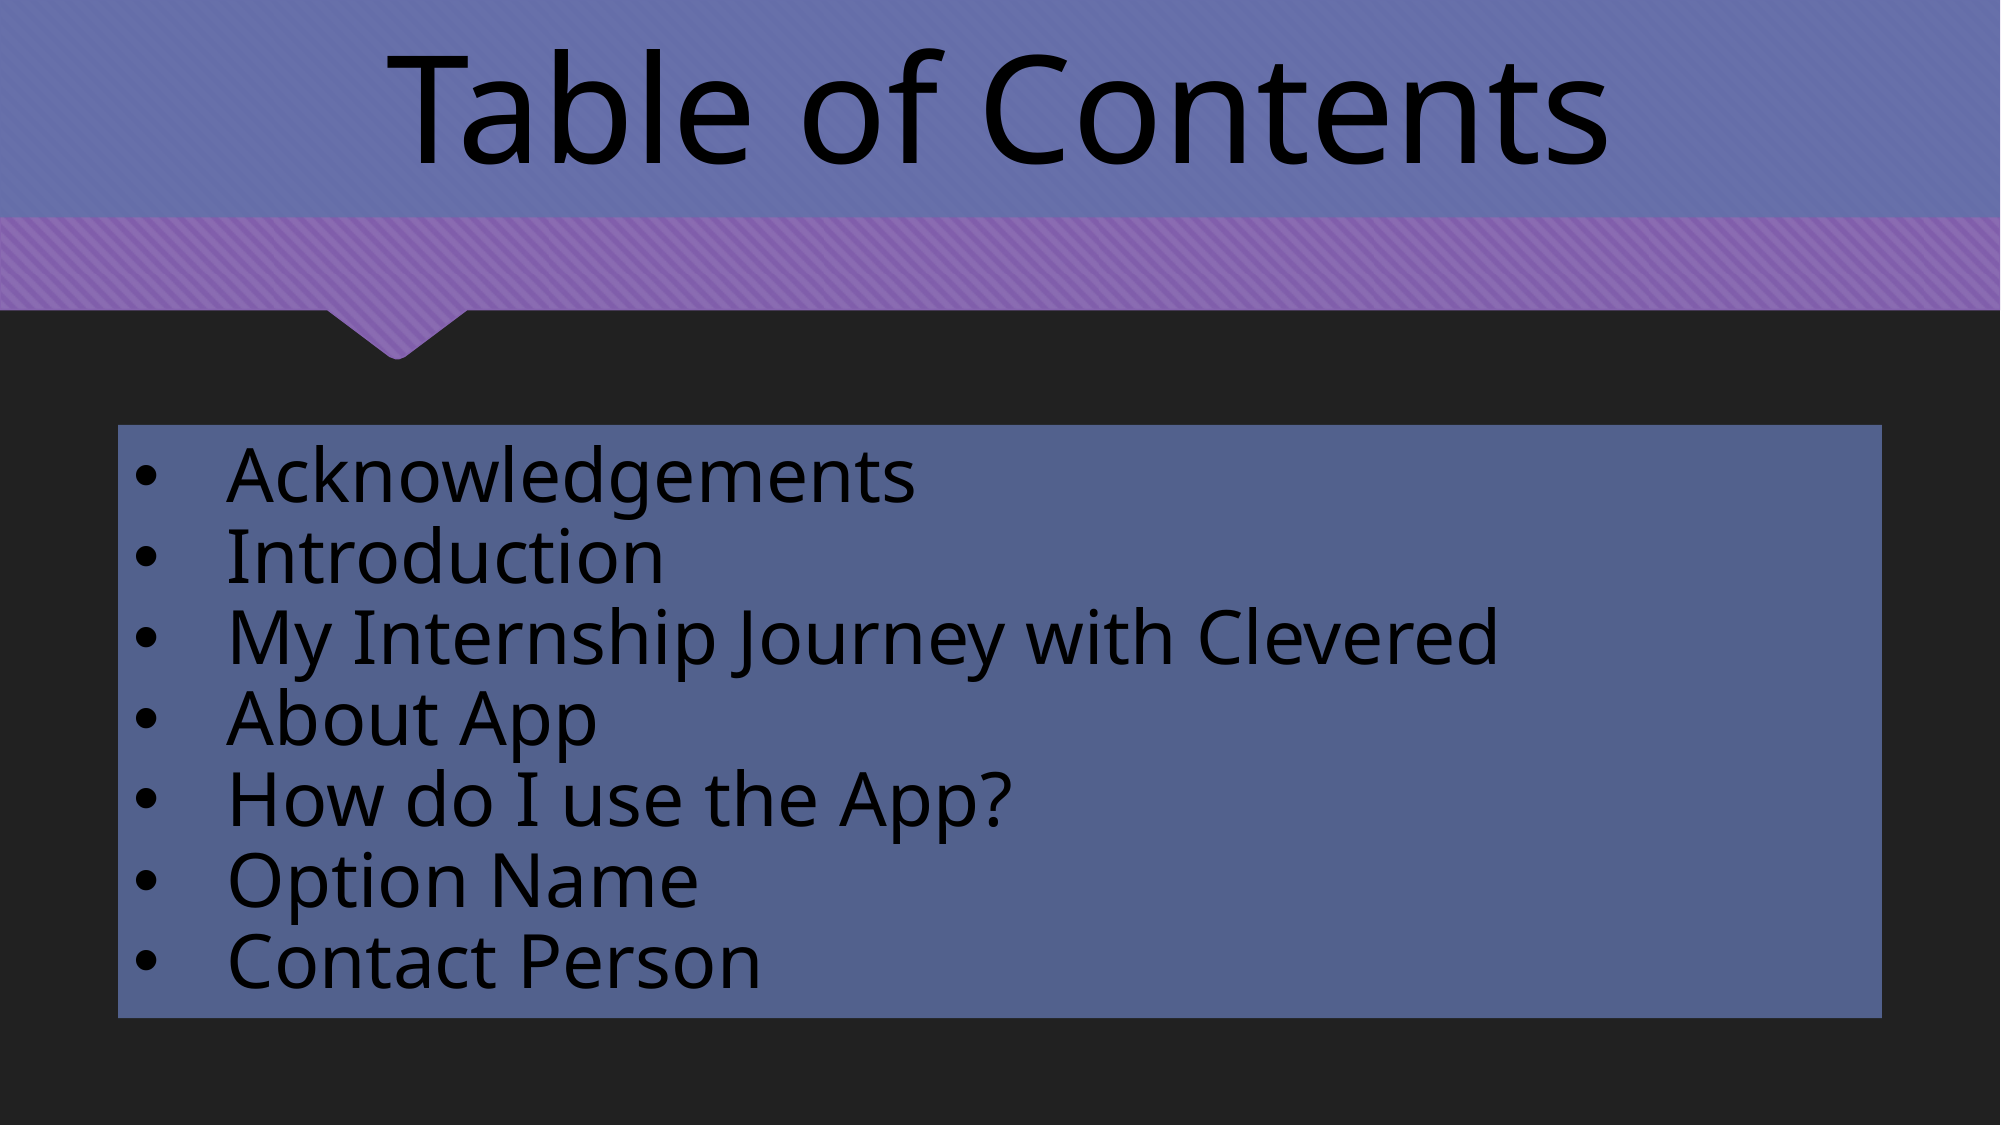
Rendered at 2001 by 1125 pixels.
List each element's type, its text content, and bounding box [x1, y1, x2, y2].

text_box Acknowledgements Introduction My Internship Journey with Clevered About App How do I use the App? Option Name Contact Person [118, 424, 1882, 1019]
text_box Table of Contents [0, 0, 2000, 218]
